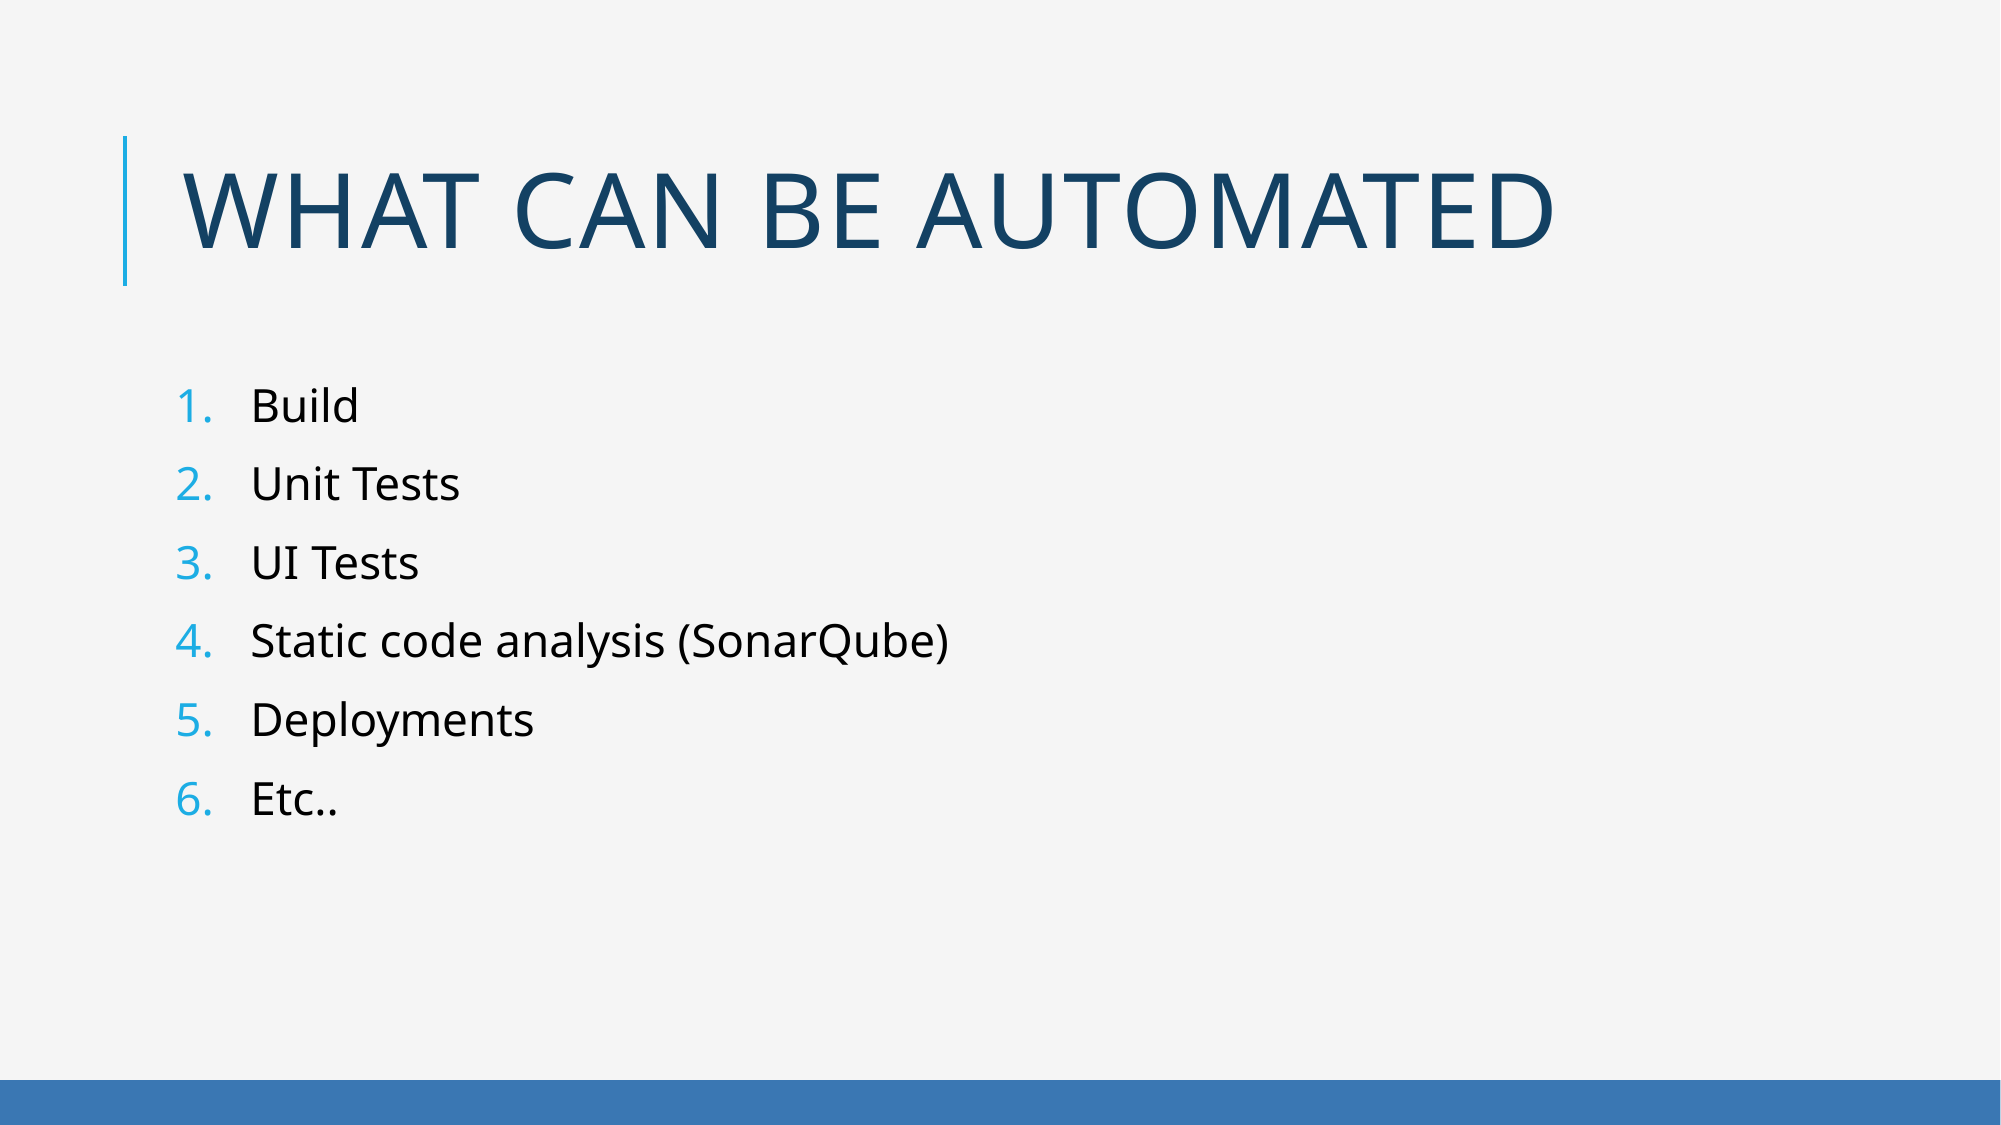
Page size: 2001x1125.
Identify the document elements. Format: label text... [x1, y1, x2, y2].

list Build Unit Tests UI Tests Static code analysis (SonarQube) Deployments Etc.. [168, 375, 1763, 1035]
title What can be automated [168, 96, 1763, 342]
